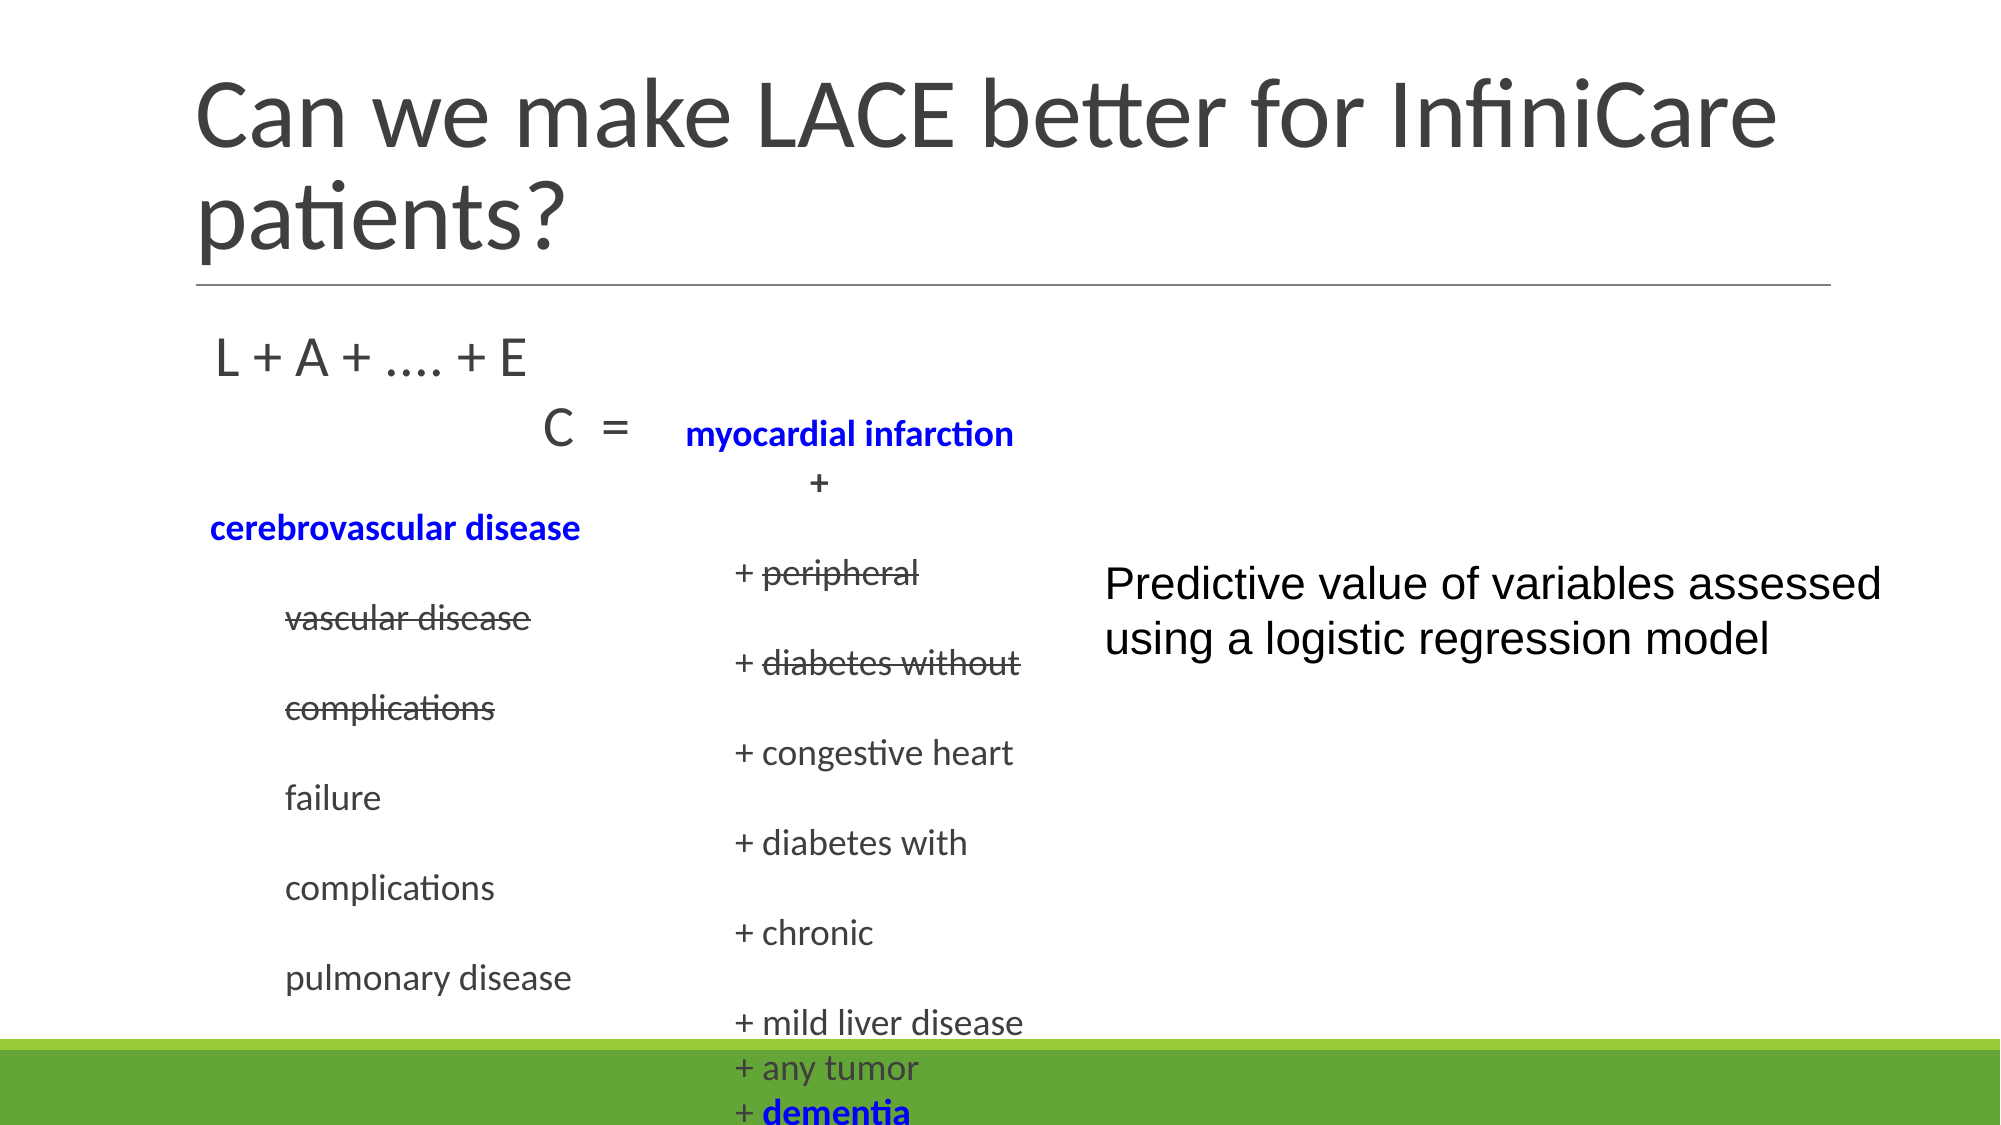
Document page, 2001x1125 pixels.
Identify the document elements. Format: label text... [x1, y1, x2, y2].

title Can we make LACE better for InfiniCare patients? [180, 47, 1830, 285]
text_box Predictive value of variables assessed using a logistic regression model [1089, 538, 1966, 938]
list L + A + .... + E C = myocardial infarction + cerebrovascular disease + peripheral vascular disease + diabetes without complications + congestive heart failure + diabetes with complications + chronic pulmonary disease + mild liver disease + any tumor + dementia + AIDS + moderate/severe liver disease + metastatic tumor [180, 302, 1057, 1018]
